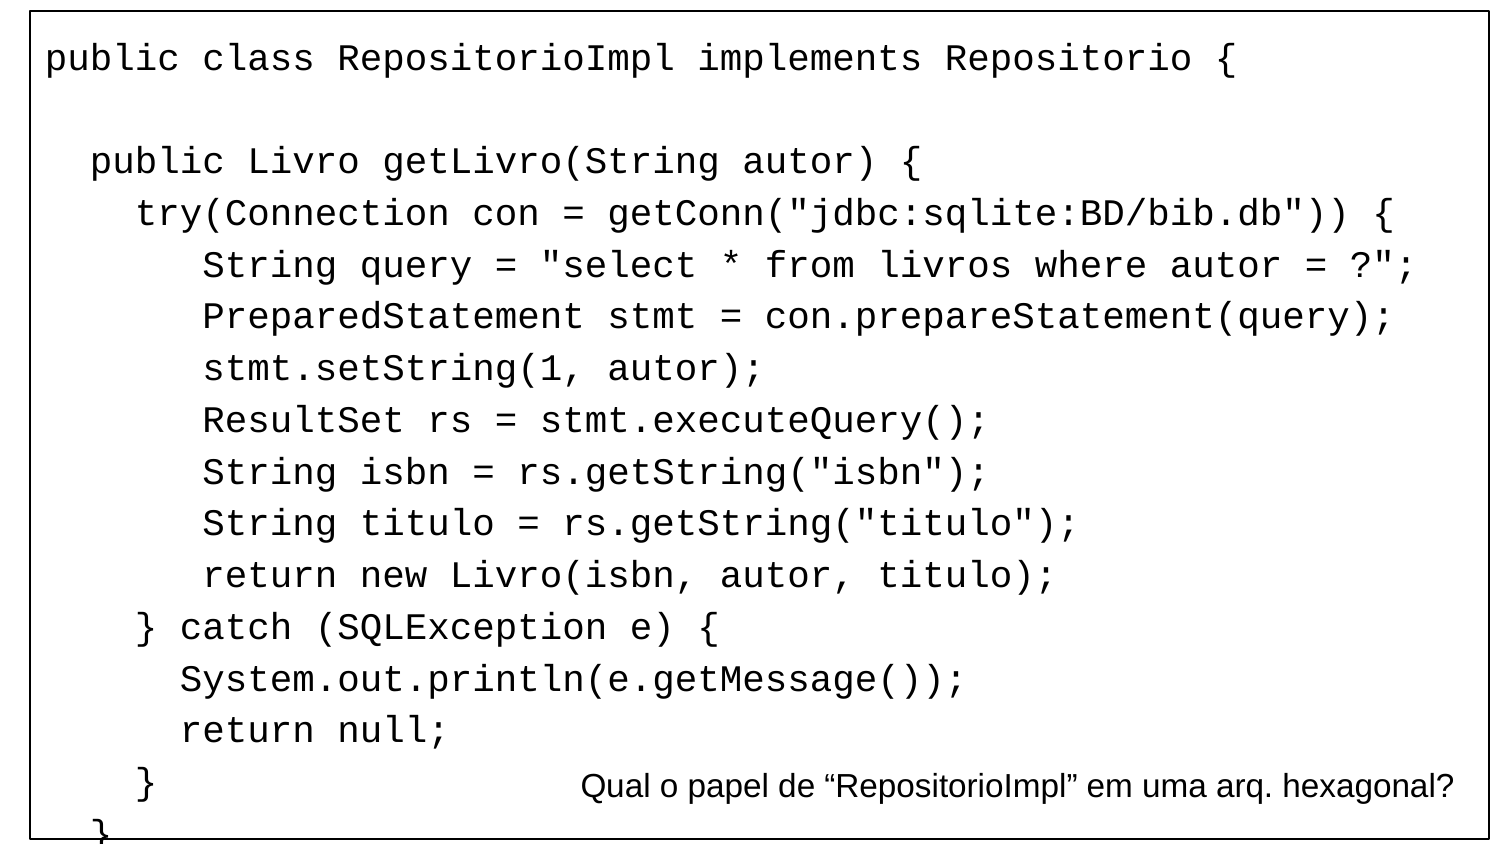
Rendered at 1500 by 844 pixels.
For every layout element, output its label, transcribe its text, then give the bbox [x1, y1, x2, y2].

text_box Qual o papel de “RepositorioImpl” em uma arq. hexagonal? [563, 742, 1473, 819]
text_box public class RepositorioImpl implements Repositorio { public Livro getLivro(String autor) { try(Connection con = getConn("jdbc:sqlite:BD/bib.db")) { String query = "select * from livros where autor = ?"; PreparedStatement stmt = con.prepareStatement(query); stmt.setString(1, autor); ResultSet rs = stmt.executeQuery(); String isbn = rs.getString("isbn"); String titulo = rs.getString("titulo"); return new Livro(isbn, autor, titulo); } catch (SQLException e) { System.out.println(e.getMessage()); return null; } } } [29, 10, 1489, 840]
